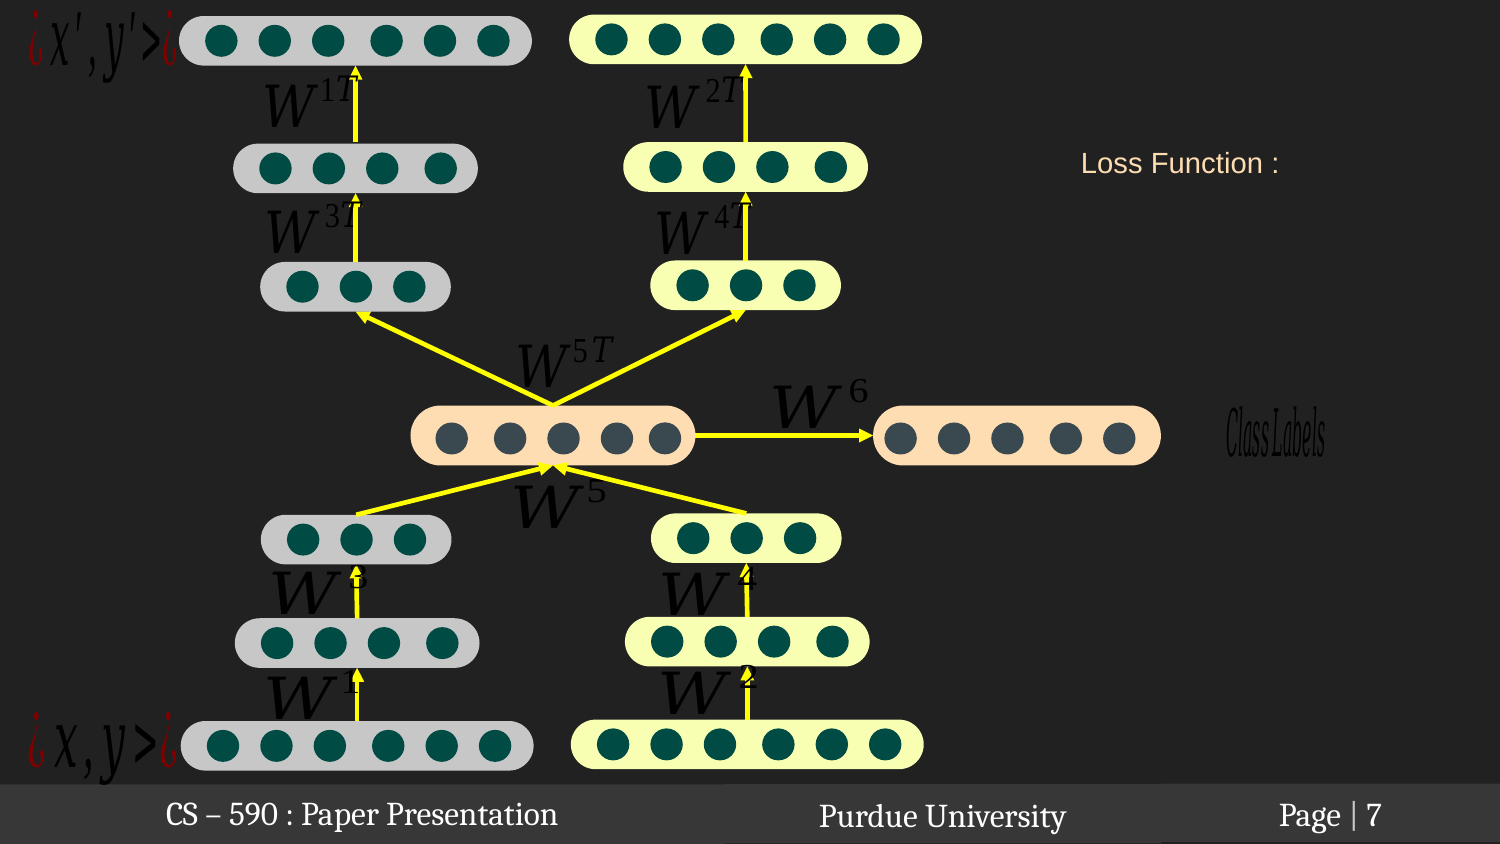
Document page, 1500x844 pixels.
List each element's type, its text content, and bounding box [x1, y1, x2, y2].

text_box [624, 616, 870, 667]
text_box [178, 15, 533, 66]
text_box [650, 513, 842, 564]
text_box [355, 311, 549, 406]
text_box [259, 261, 452, 312]
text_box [410, 413, 690, 463]
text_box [650, 260, 690, 308]
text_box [568, 14, 923, 65]
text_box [552, 465, 747, 514]
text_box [570, 719, 924, 770]
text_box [623, 141, 690, 192]
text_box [232, 143, 479, 194]
text_box Purdue University [724, 784, 1161, 844]
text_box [355, 465, 550, 516]
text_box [695, 114, 1488, 473]
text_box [180, 720, 534, 771]
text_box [260, 514, 452, 565]
slide_number Page | 7 [1160, 783, 1500, 842]
text_box CS – 590 : Paper Presentation [0, 784, 724, 844]
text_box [552, 309, 690, 406]
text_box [234, 617, 480, 669]
